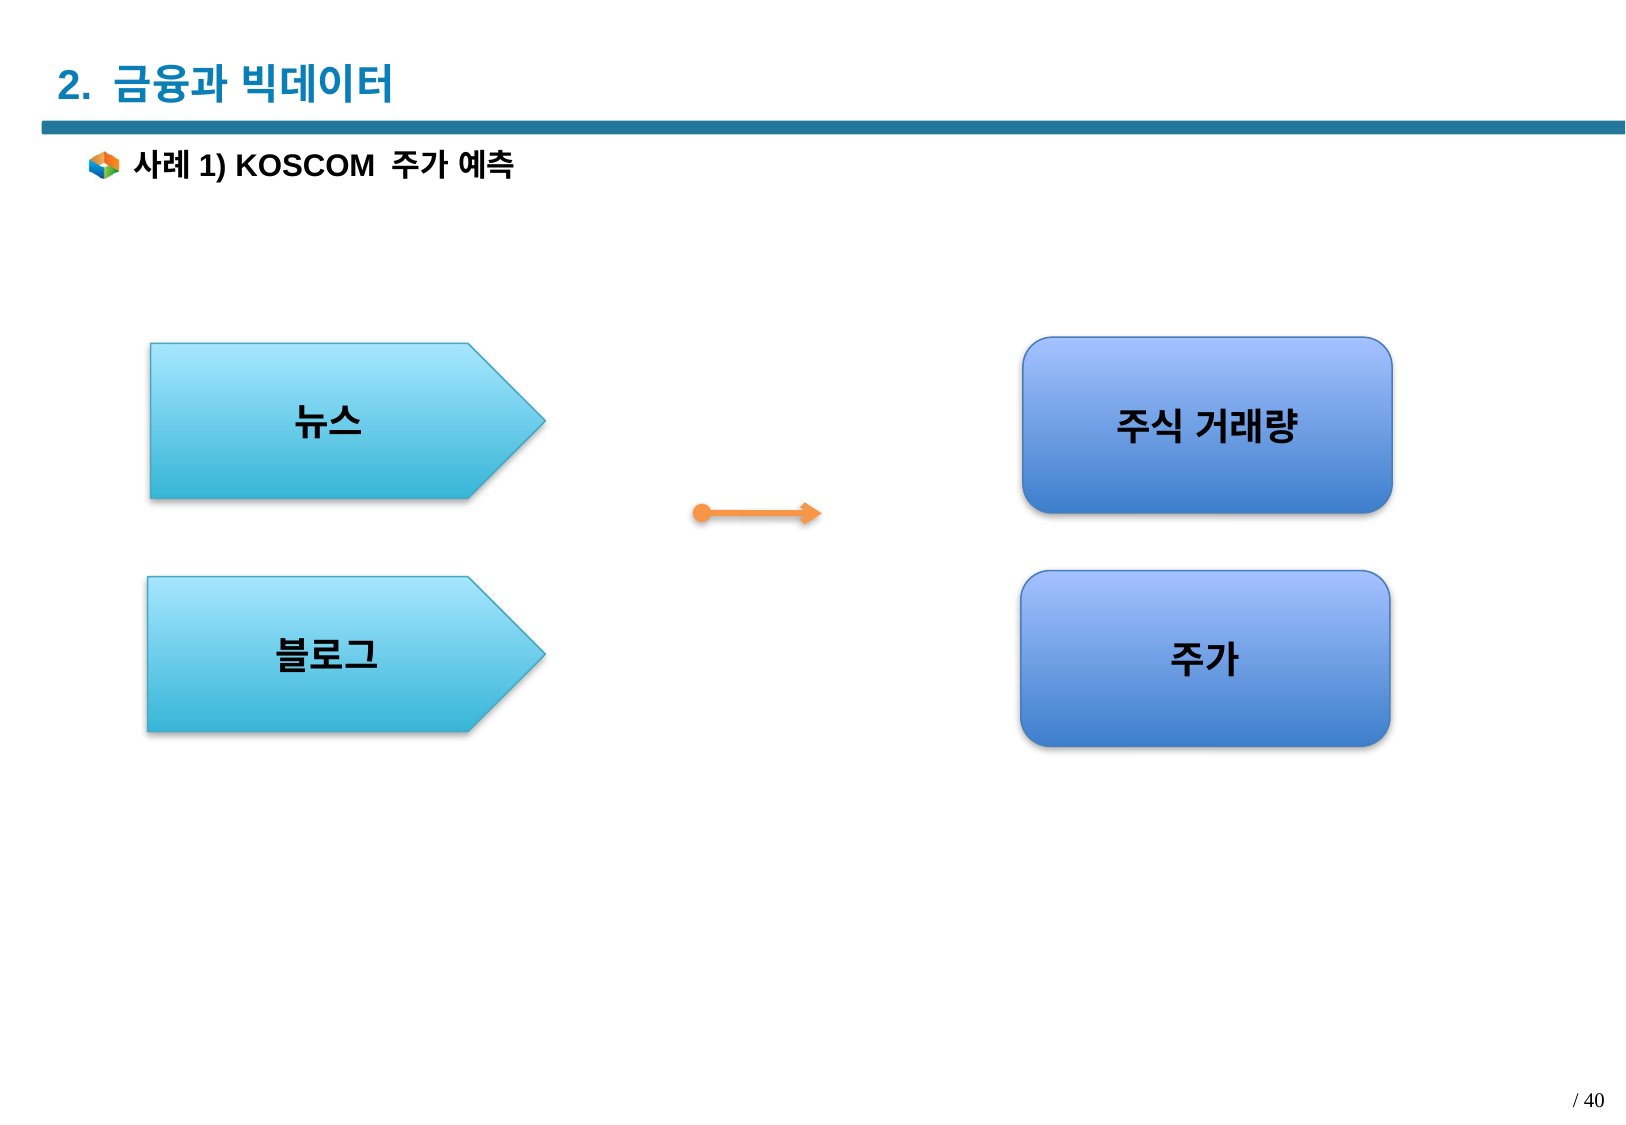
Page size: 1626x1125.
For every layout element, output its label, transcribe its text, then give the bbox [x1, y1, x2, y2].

picture [86, 148, 121, 179]
text_box 뉴스 [149, 342, 546, 500]
slide_number / 40 [1245, 1078, 1625, 1114]
text_box 블로그 [146, 575, 546, 733]
text_box 주식 거래량 [1022, 336, 1393, 514]
title 2. 금융과 빅데이터 [41, 49, 1006, 122]
text_box 주가 [1020, 569, 1391, 748]
text_box 사례1) KOSCOM 주가 예측 [86, 145, 1157, 183]
